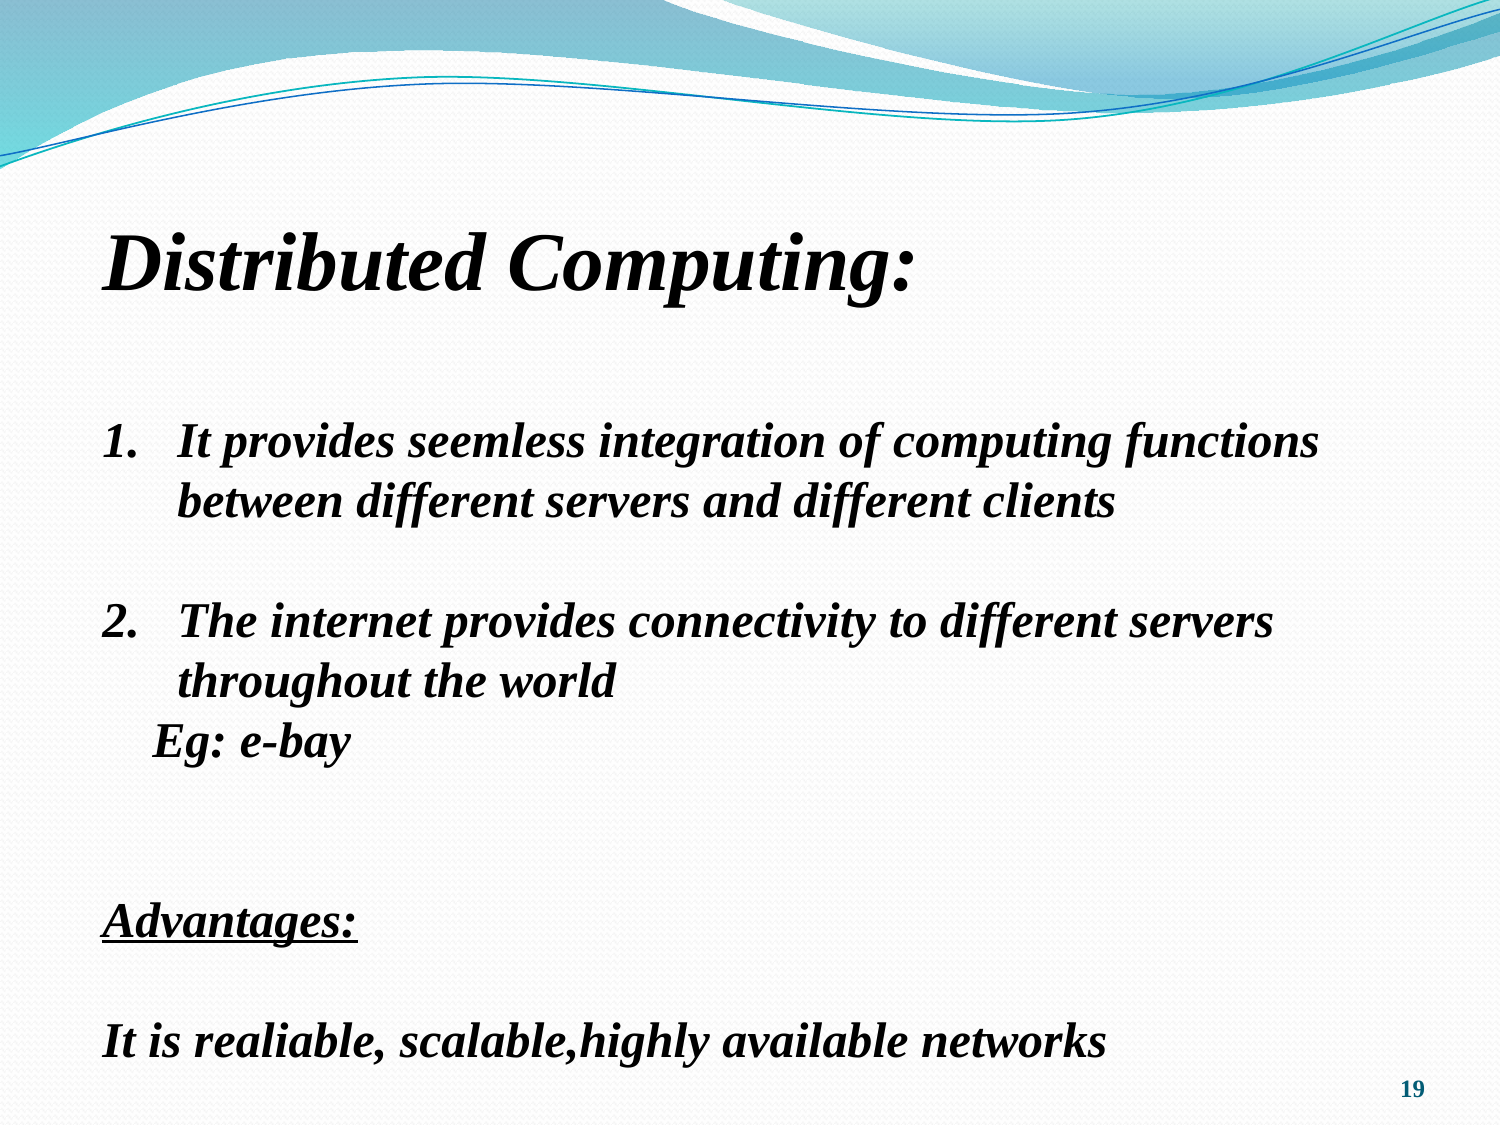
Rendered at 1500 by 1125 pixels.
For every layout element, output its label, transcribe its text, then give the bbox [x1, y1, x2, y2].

slide_number 19 [1299, 1042, 1425, 1103]
text_box Distributed Computing: It provides seemless integration of computing functions between different servers and different clients The internet provides connectivity to different servers throughout the world Eg: e-bay Advantages: It is realiable, scalable,highly available networks [87, 199, 1388, 1075]
